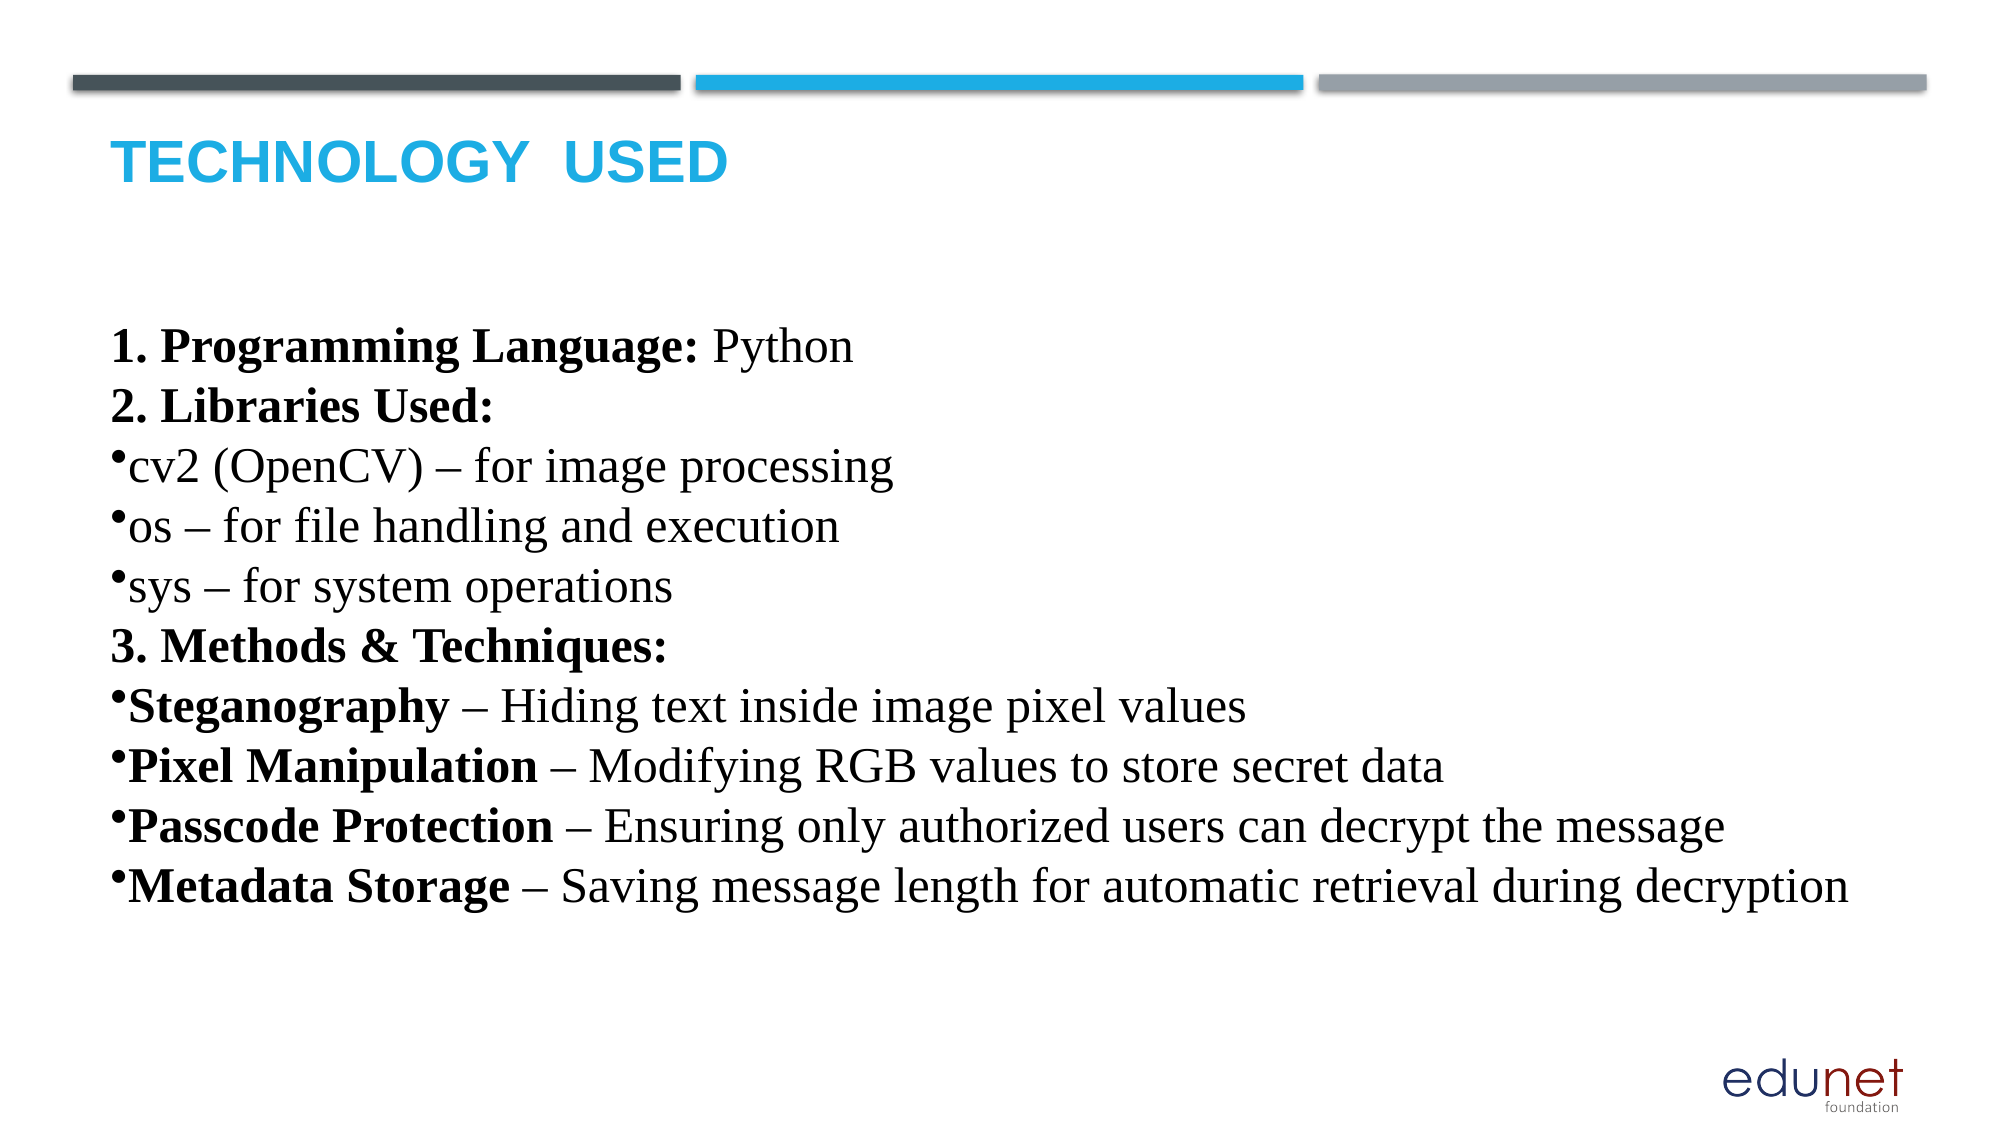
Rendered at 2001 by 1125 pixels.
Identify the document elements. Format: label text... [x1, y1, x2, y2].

picture [1719, 1056, 1905, 1116]
list 1. Programming Language: Python 2. Libraries Used: cv2 (OpenCV) – for image processing os – for file handling and execution sys – for system operations 3. Methods & Techniques: Steganography – Hiding text inside image pixel values Pixel Manipulation – Modifying RGB values to store secret data Passcode Protection – Ensuring only authorized users can decrypt the message Metadata Storage – Saving message length for automatic retrieval during decryption [95, 304, 1878, 965]
title Technology used [95, 115, 1905, 203]
